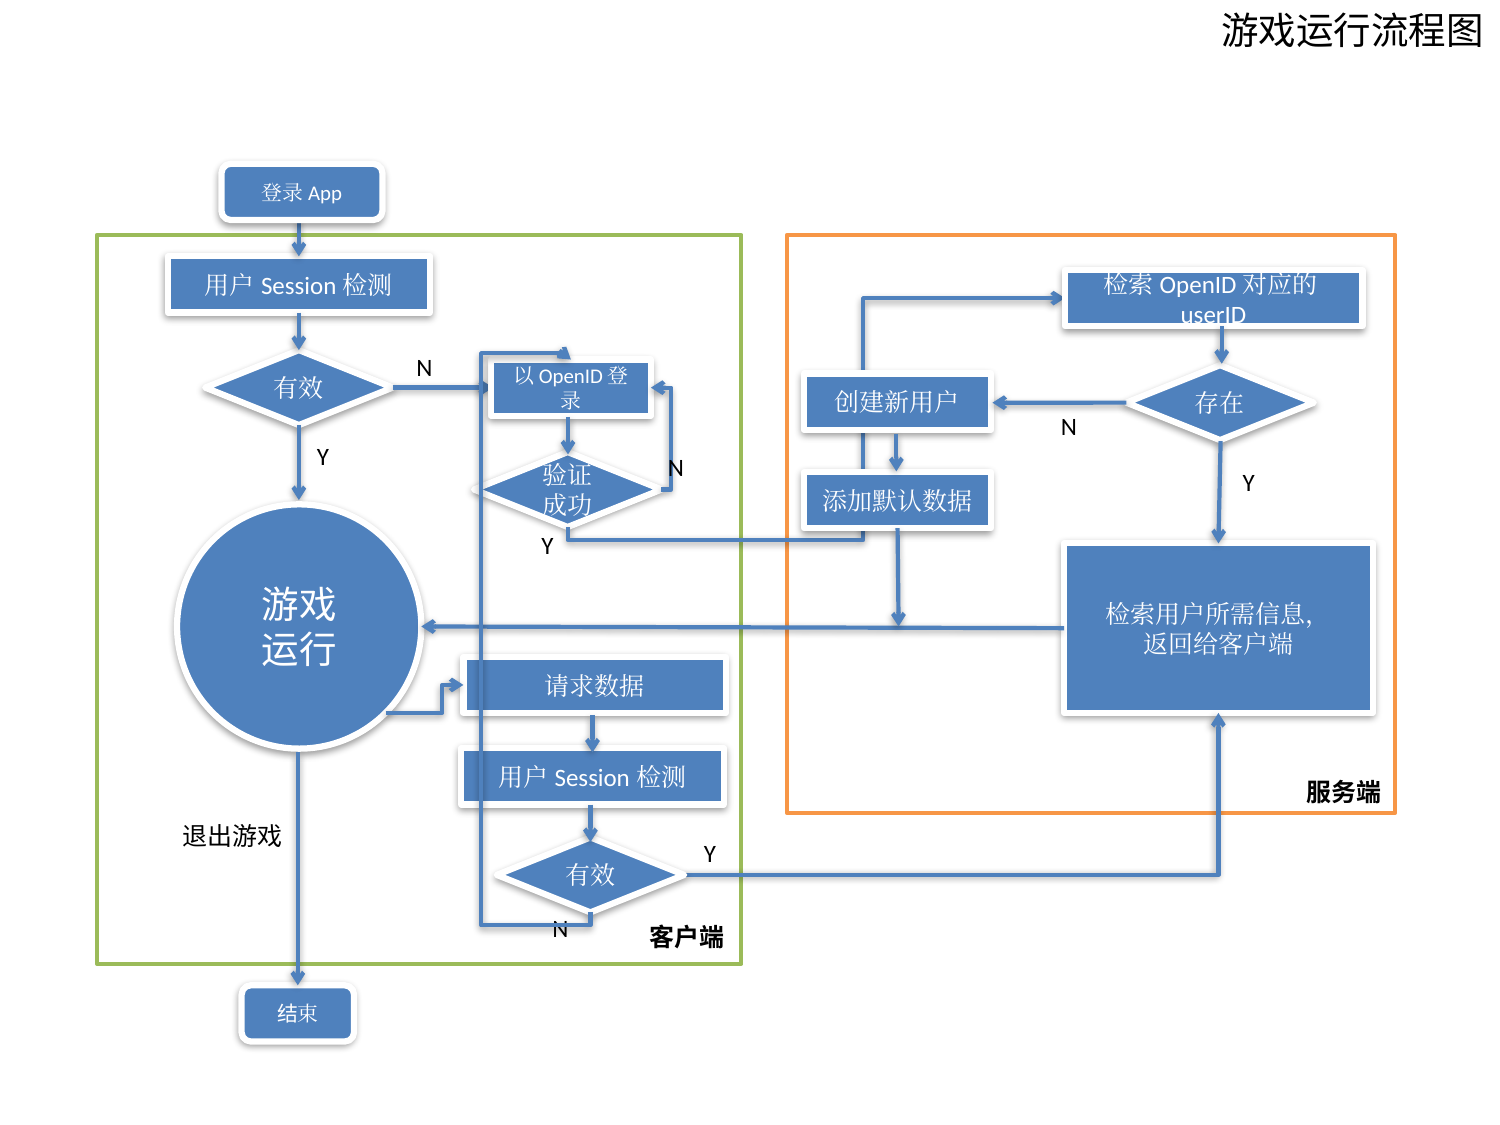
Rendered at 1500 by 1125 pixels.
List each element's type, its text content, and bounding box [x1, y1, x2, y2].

text_box 游戏运行流程图 [1206, 0, 1499, 60]
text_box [96, 163, 1400, 1042]
